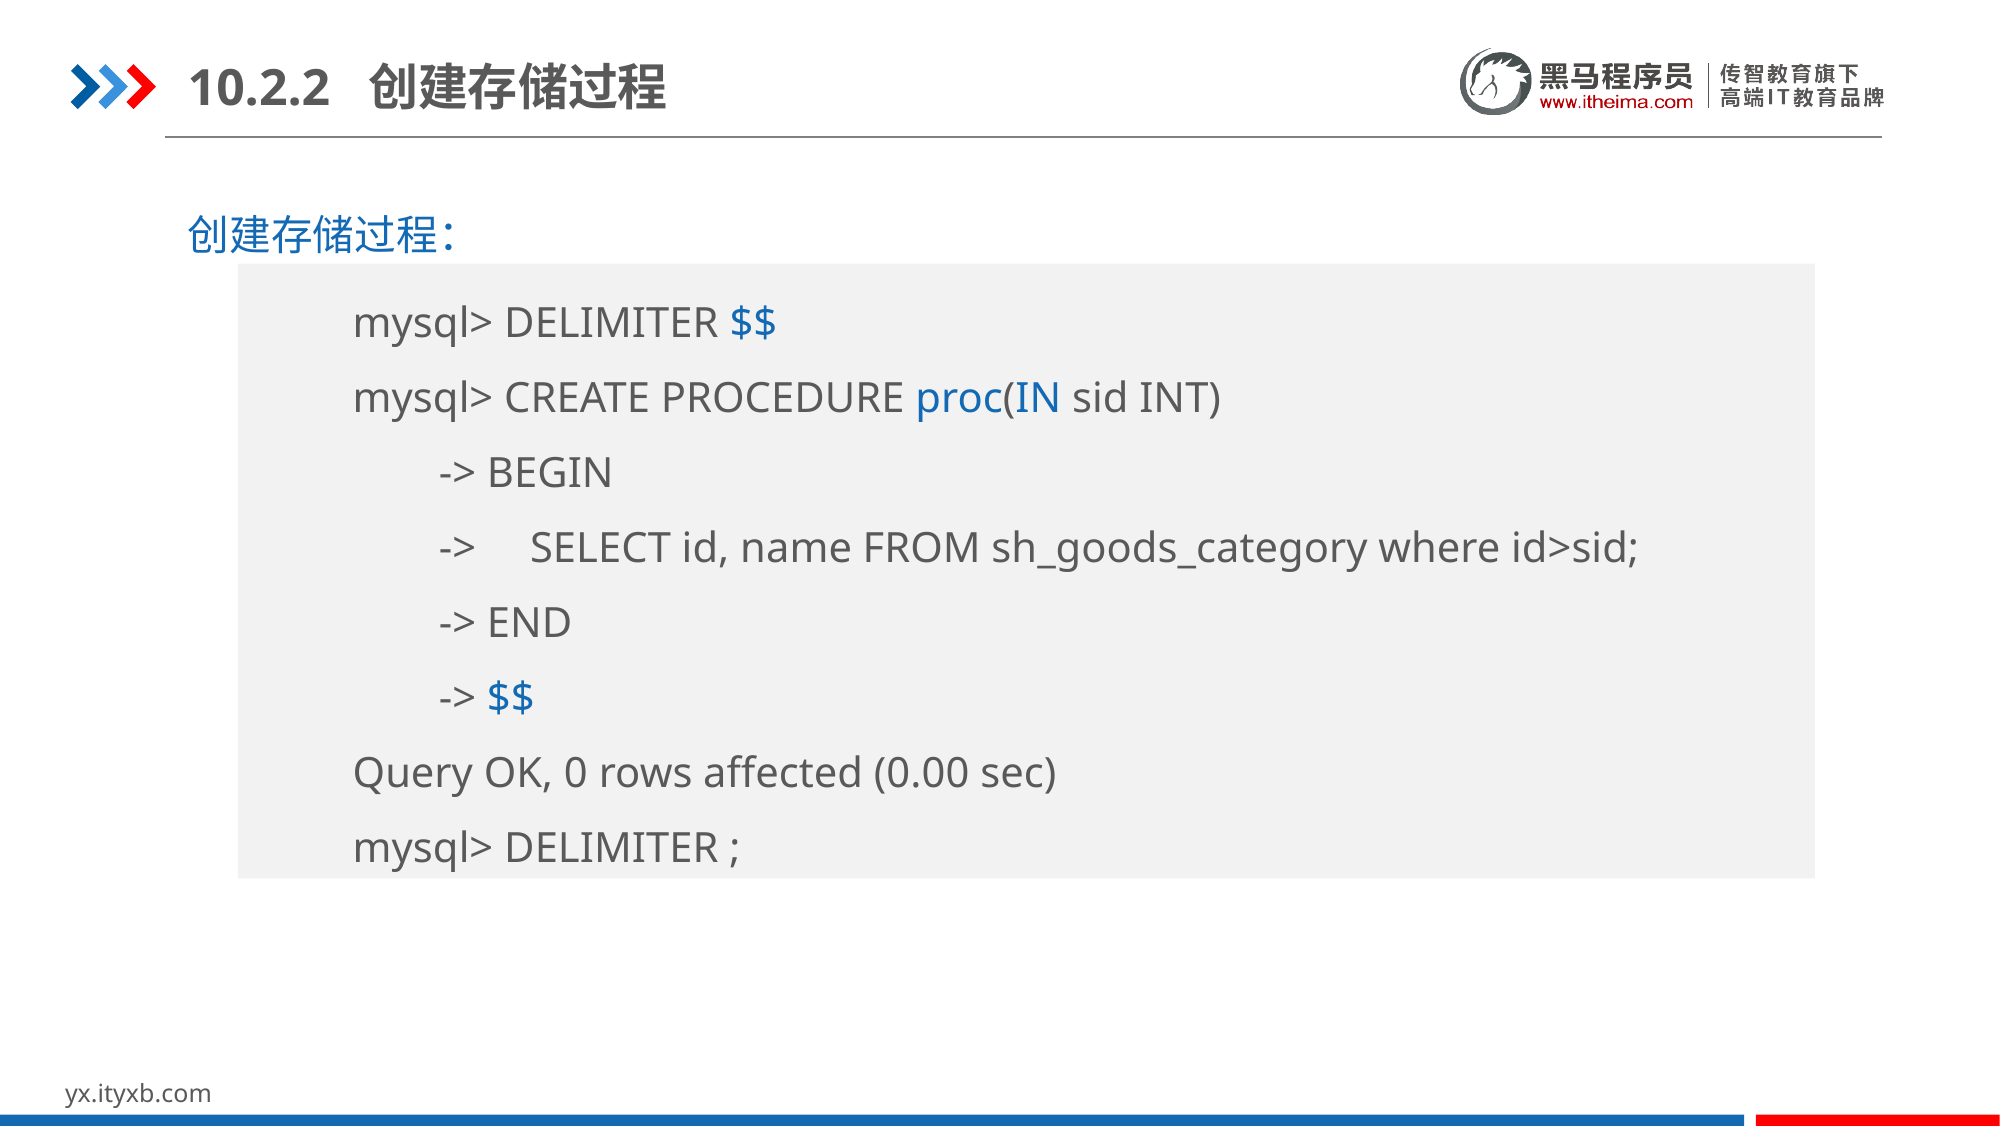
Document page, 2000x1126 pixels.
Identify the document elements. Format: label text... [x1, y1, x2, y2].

text_box 10.2.2 创建存储过程 [187, 43, 827, 127]
picture [1460, 48, 1887, 115]
text_box 创建存储过程： [173, 176, 1839, 267]
text_box mysql> DELIMITER $$ mysql> CREATE PROCEDURE proc(IN sid INT) -> BEGIN -> SELECT id, name FROM sh_goods_category where id>sid; -> END -> $$ Query OK, 0 rows affected (0.00 sec) mysql> DELIMITER ; [237, 263, 1815, 879]
